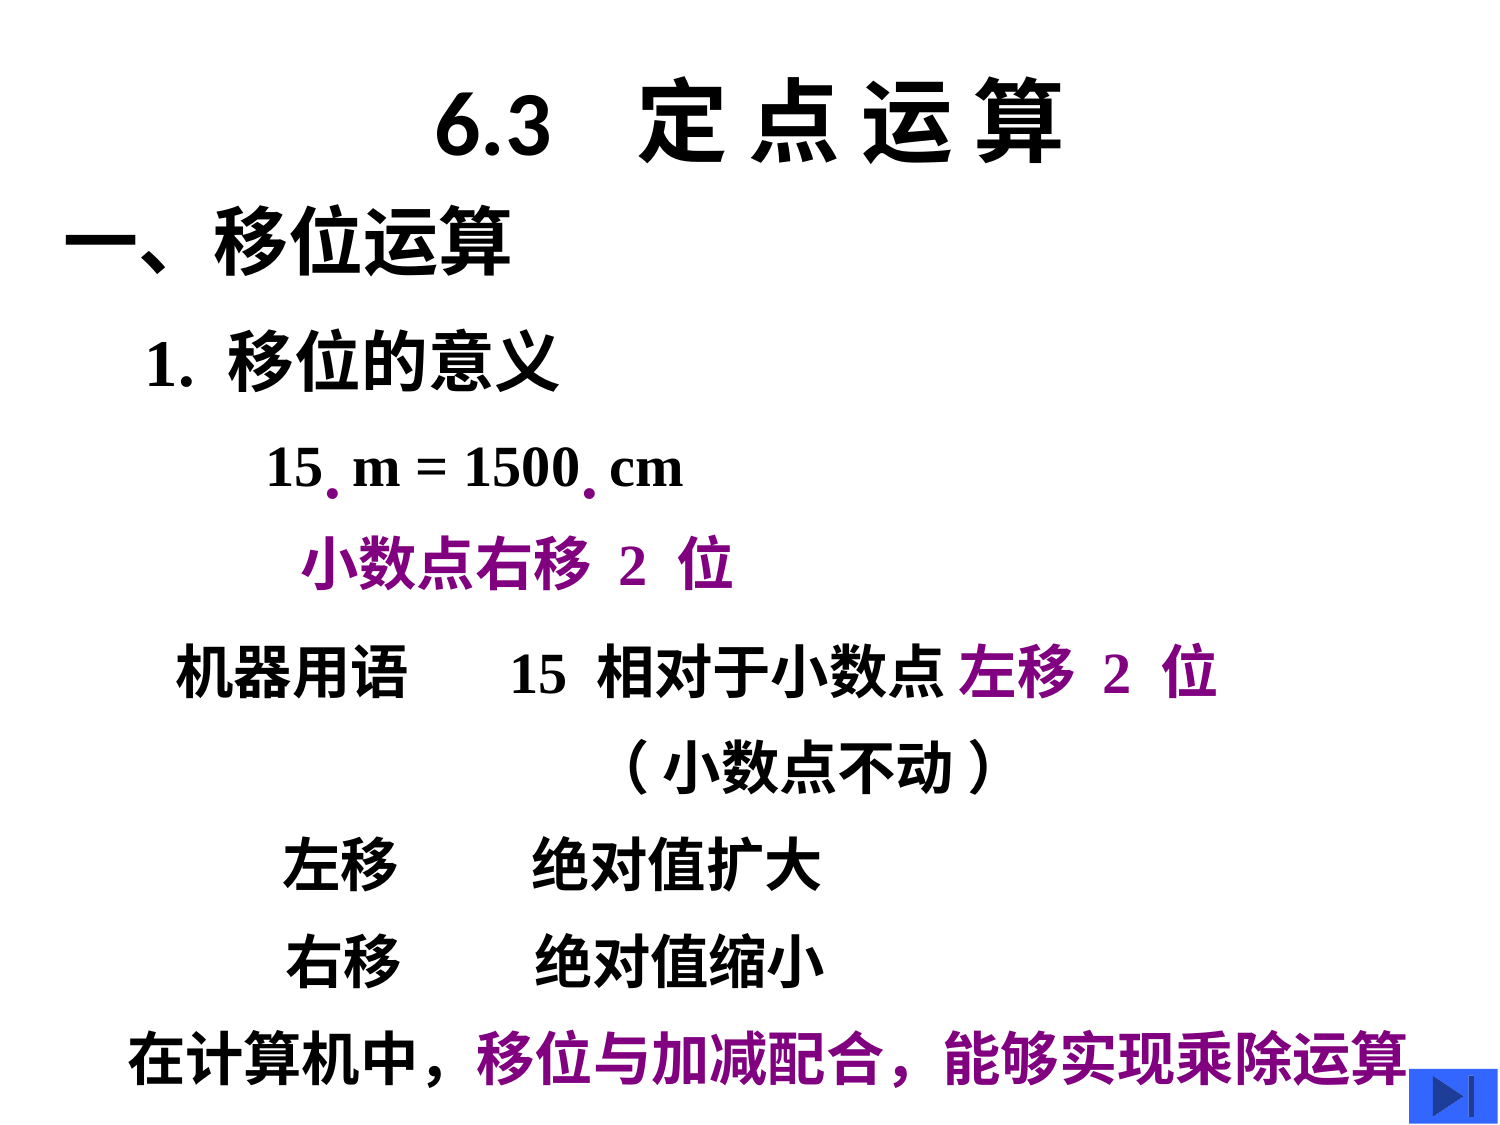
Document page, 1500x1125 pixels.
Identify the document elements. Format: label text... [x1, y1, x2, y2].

text_box 左移 绝对值扩大 [267, 821, 838, 906]
text_box [1409, 1068, 1498, 1124]
text_box 一、移位运算 [48, 187, 529, 293]
text_box 1. 移位的意义 [130, 312, 577, 408]
text_box 在计算机中，移位与加减配合，能够实现乘除运算 [112, 1014, 1500, 1100]
text_box 15 m = 1500 cm [250, 421, 714, 506]
text_box 小数点右移 2 位 [285, 520, 750, 605]
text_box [309, 424, 614, 521]
title 6.3 定 点 运 算 [112, 24, 1388, 213]
text_box 机器用语 [160, 627, 424, 713]
text_box 右移 绝对值缩小 [270, 917, 841, 1003]
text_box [510, 627, 1218, 810]
